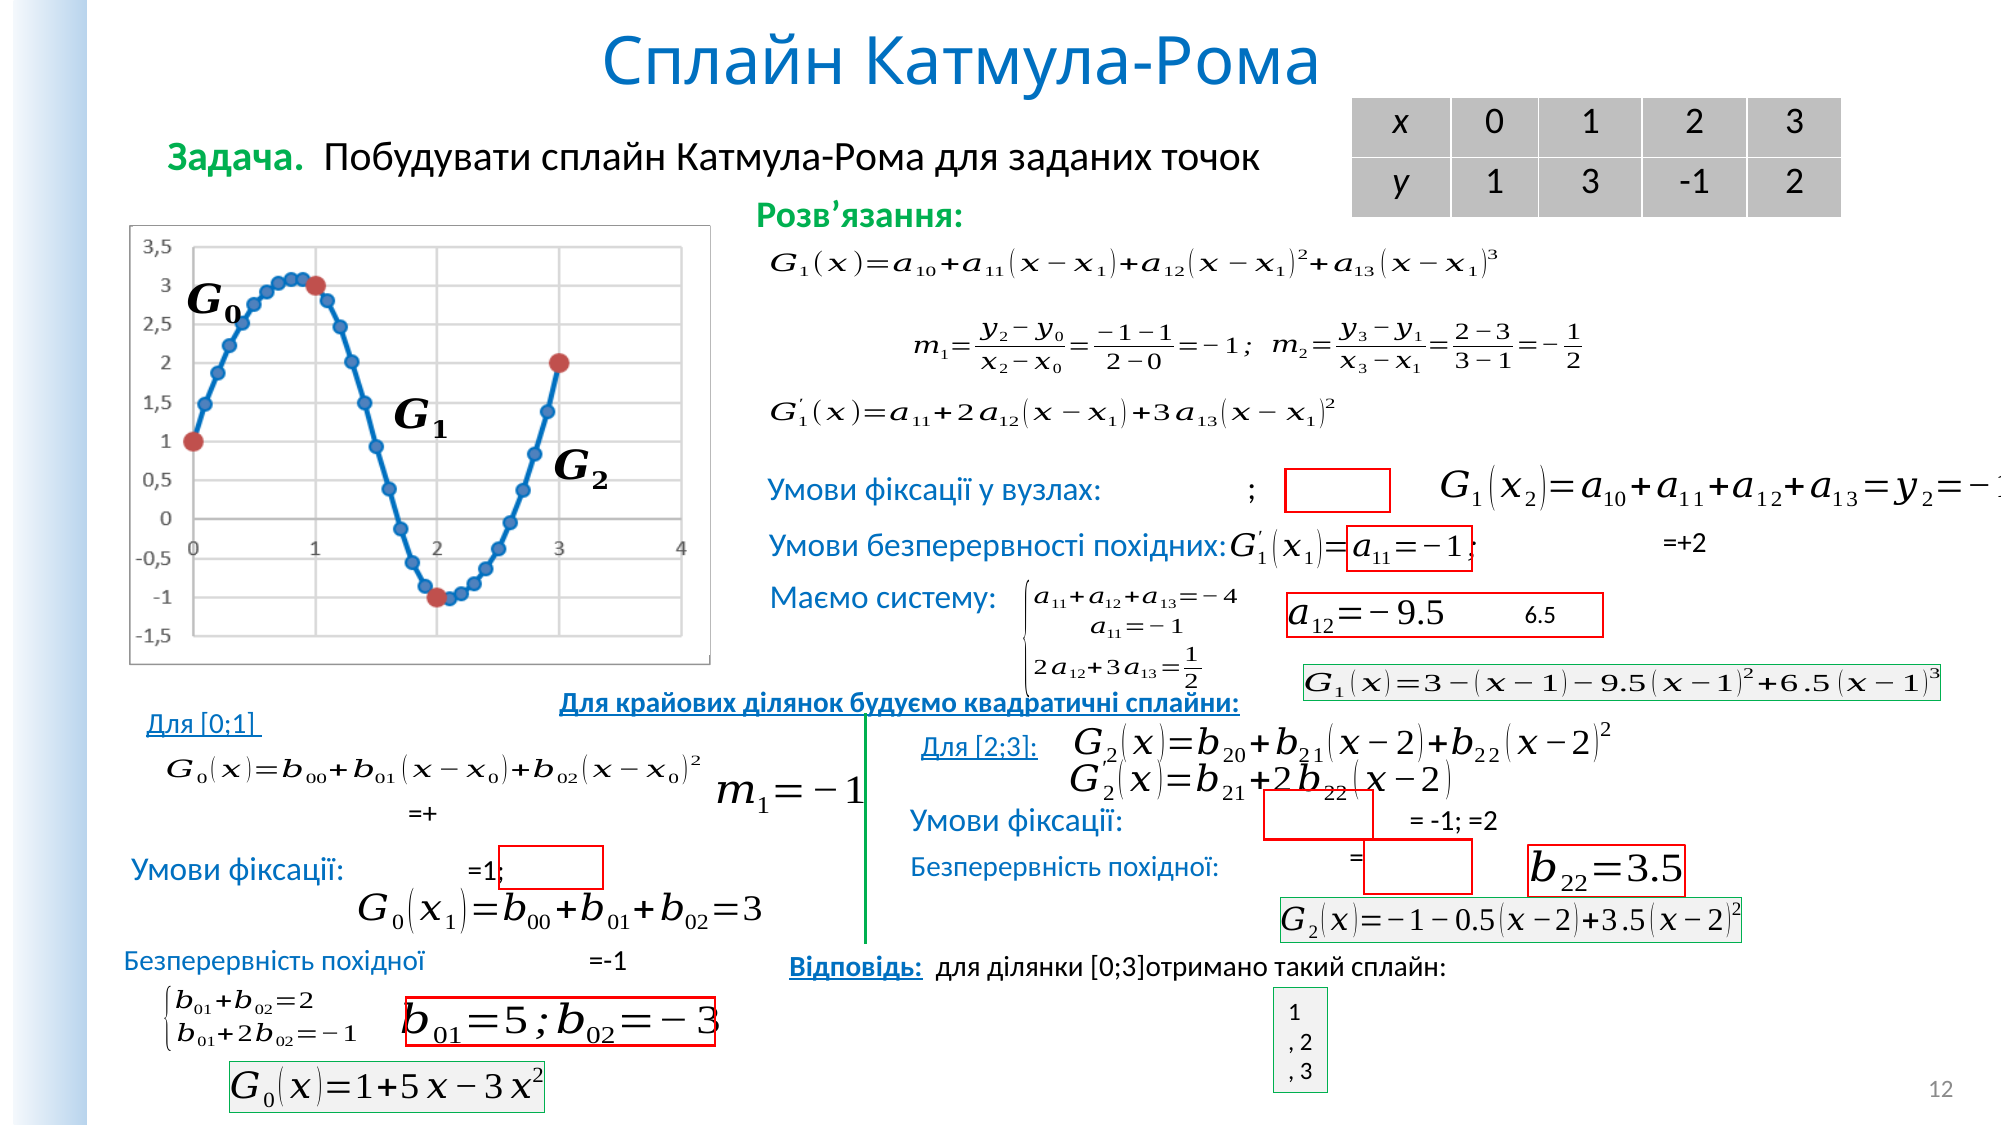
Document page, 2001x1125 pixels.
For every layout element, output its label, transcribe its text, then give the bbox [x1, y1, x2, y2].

text_box Сплайн Катмула-Рома [586, 10, 1355, 106]
text_box [1263, 789, 1374, 841]
text_box Умови фіксації у вузлах: [752, 459, 1345, 514]
table_cell -1 [1643, 158, 1746, 217]
text_box Безперервність похідної: [895, 839, 1235, 890]
text_box Відповідь: для ділянки [0;3]отримано такий сплайн: [774, 939, 1469, 990]
slide_number 12 [1518, 1057, 1969, 1117]
table_header 1 [1539, 98, 1641, 157]
table_cell y [1352, 158, 1450, 217]
text_box Умови фіксації: [116, 839, 368, 895]
text_box Для [2;3]: [906, 719, 1053, 770]
table_header x [1352, 98, 1450, 157]
text_box Маємо систему: [754, 568, 1242, 623]
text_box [399, 997, 722, 1049]
picture [133, 226, 710, 655]
text_box Умови безперервності похідних: [754, 515, 1243, 571]
text_box Умови фіксації: [895, 790, 1147, 839]
chart [129, 225, 711, 666]
text_box Розв’язання: [741, 182, 979, 243]
table_cell 2 [1748, 158, 1841, 217]
text_box [1286, 592, 1604, 638]
table_cell 3 [1539, 158, 1641, 217]
table_header 2 [1643, 98, 1746, 157]
text_box [1284, 468, 1391, 513]
text_box Задача. Побудувати сплайн Катмула-Рома для заданих точок [152, 121, 1350, 186]
text_box [1363, 838, 1473, 895]
text_box Для крайових ділянок будуємо квадратичні сплайни: [544, 676, 1439, 726]
text_box [1346, 525, 1473, 572]
text_box Для [0;1] [131, 696, 277, 747]
text_box [498, 845, 604, 890]
table_header 3 [1748, 98, 1841, 157]
table_cell 1 [1452, 158, 1538, 217]
text_box [13, 0, 88, 1125]
table_header 0 [1452, 98, 1538, 157]
text_box Безперервність похідної [109, 934, 441, 984]
